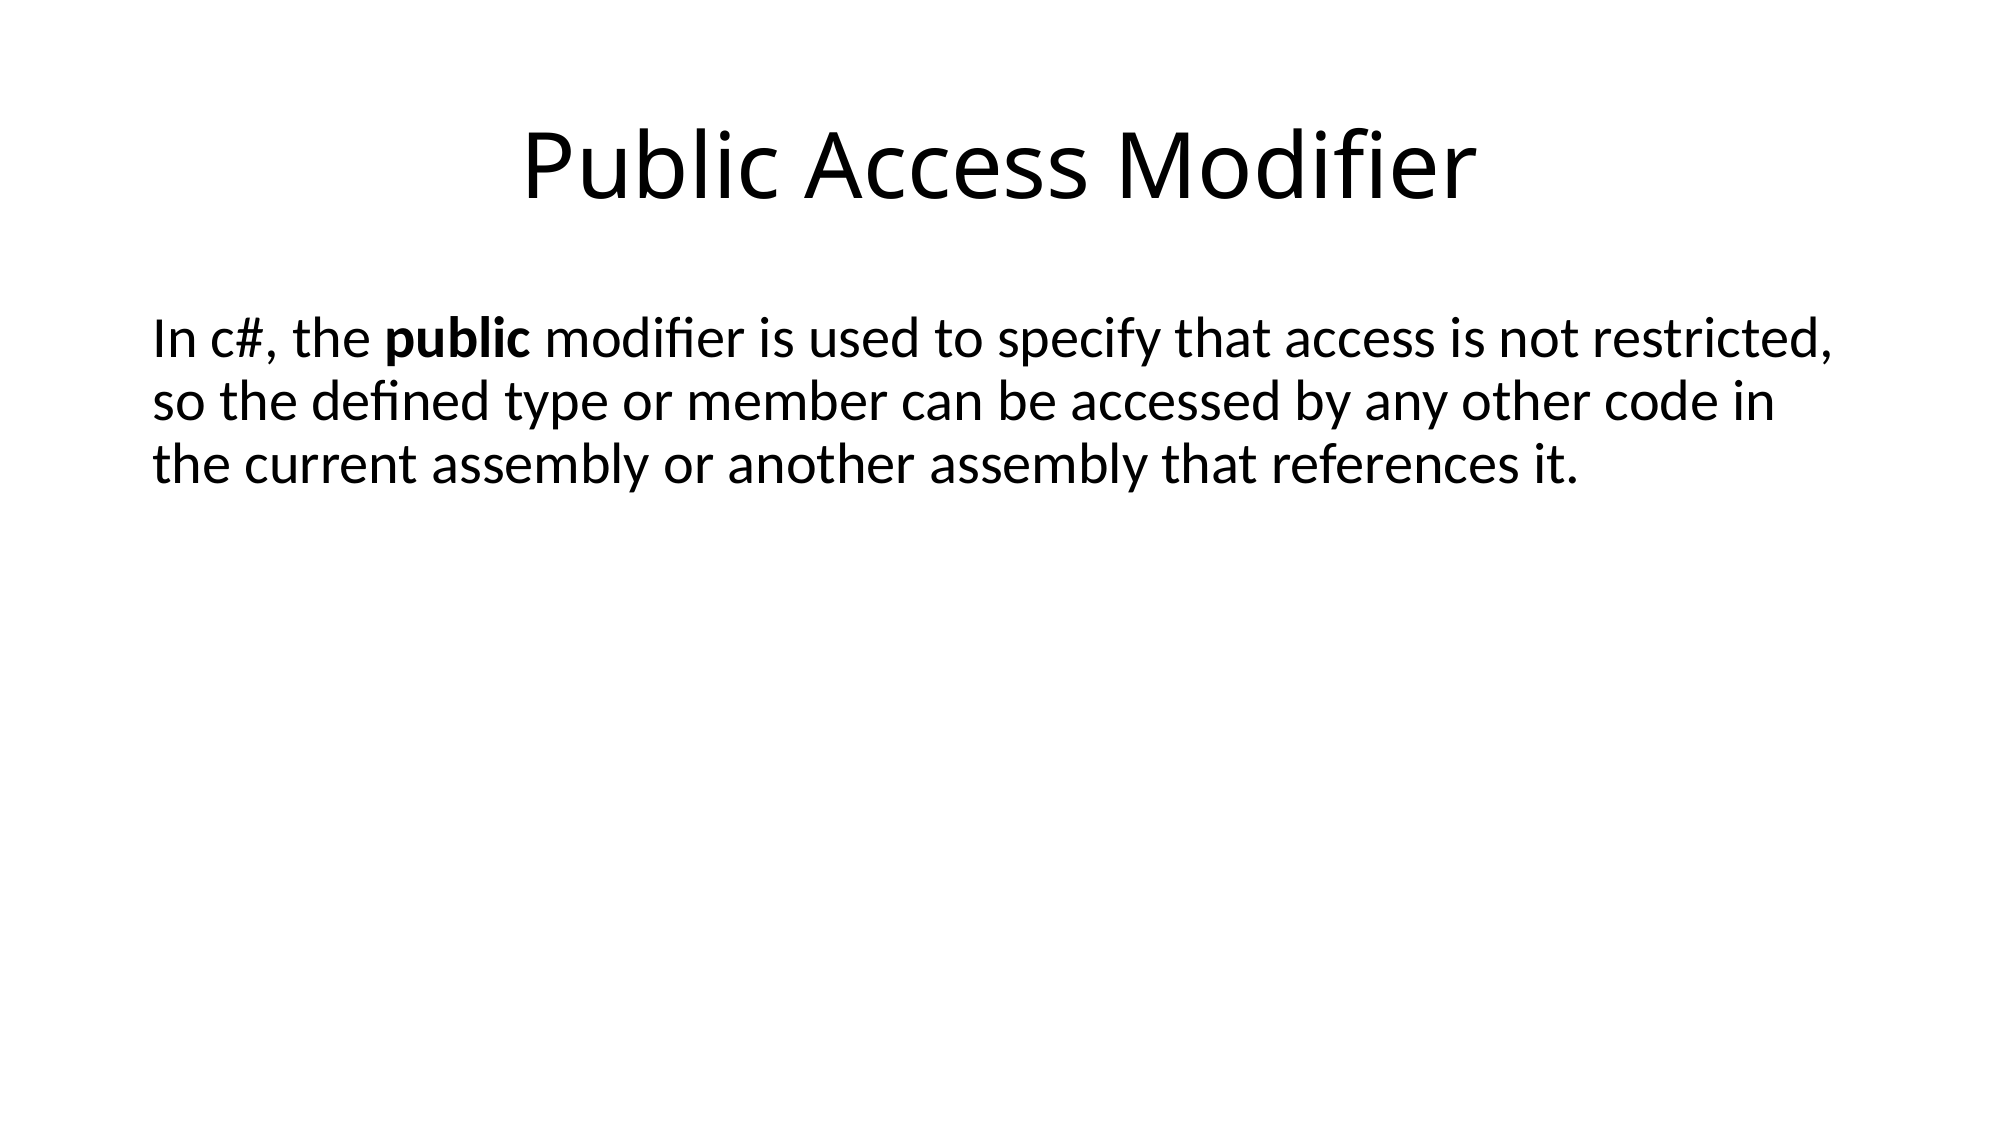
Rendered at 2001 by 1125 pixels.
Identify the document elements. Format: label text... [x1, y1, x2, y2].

title Public Access Modifier [137, 59, 1863, 278]
list In c#, the public modifier is used to specify that access is not restricted, so the defined type or member can be accessed by any other code in the current assembly or another assembly that references it. [137, 299, 1863, 1014]
